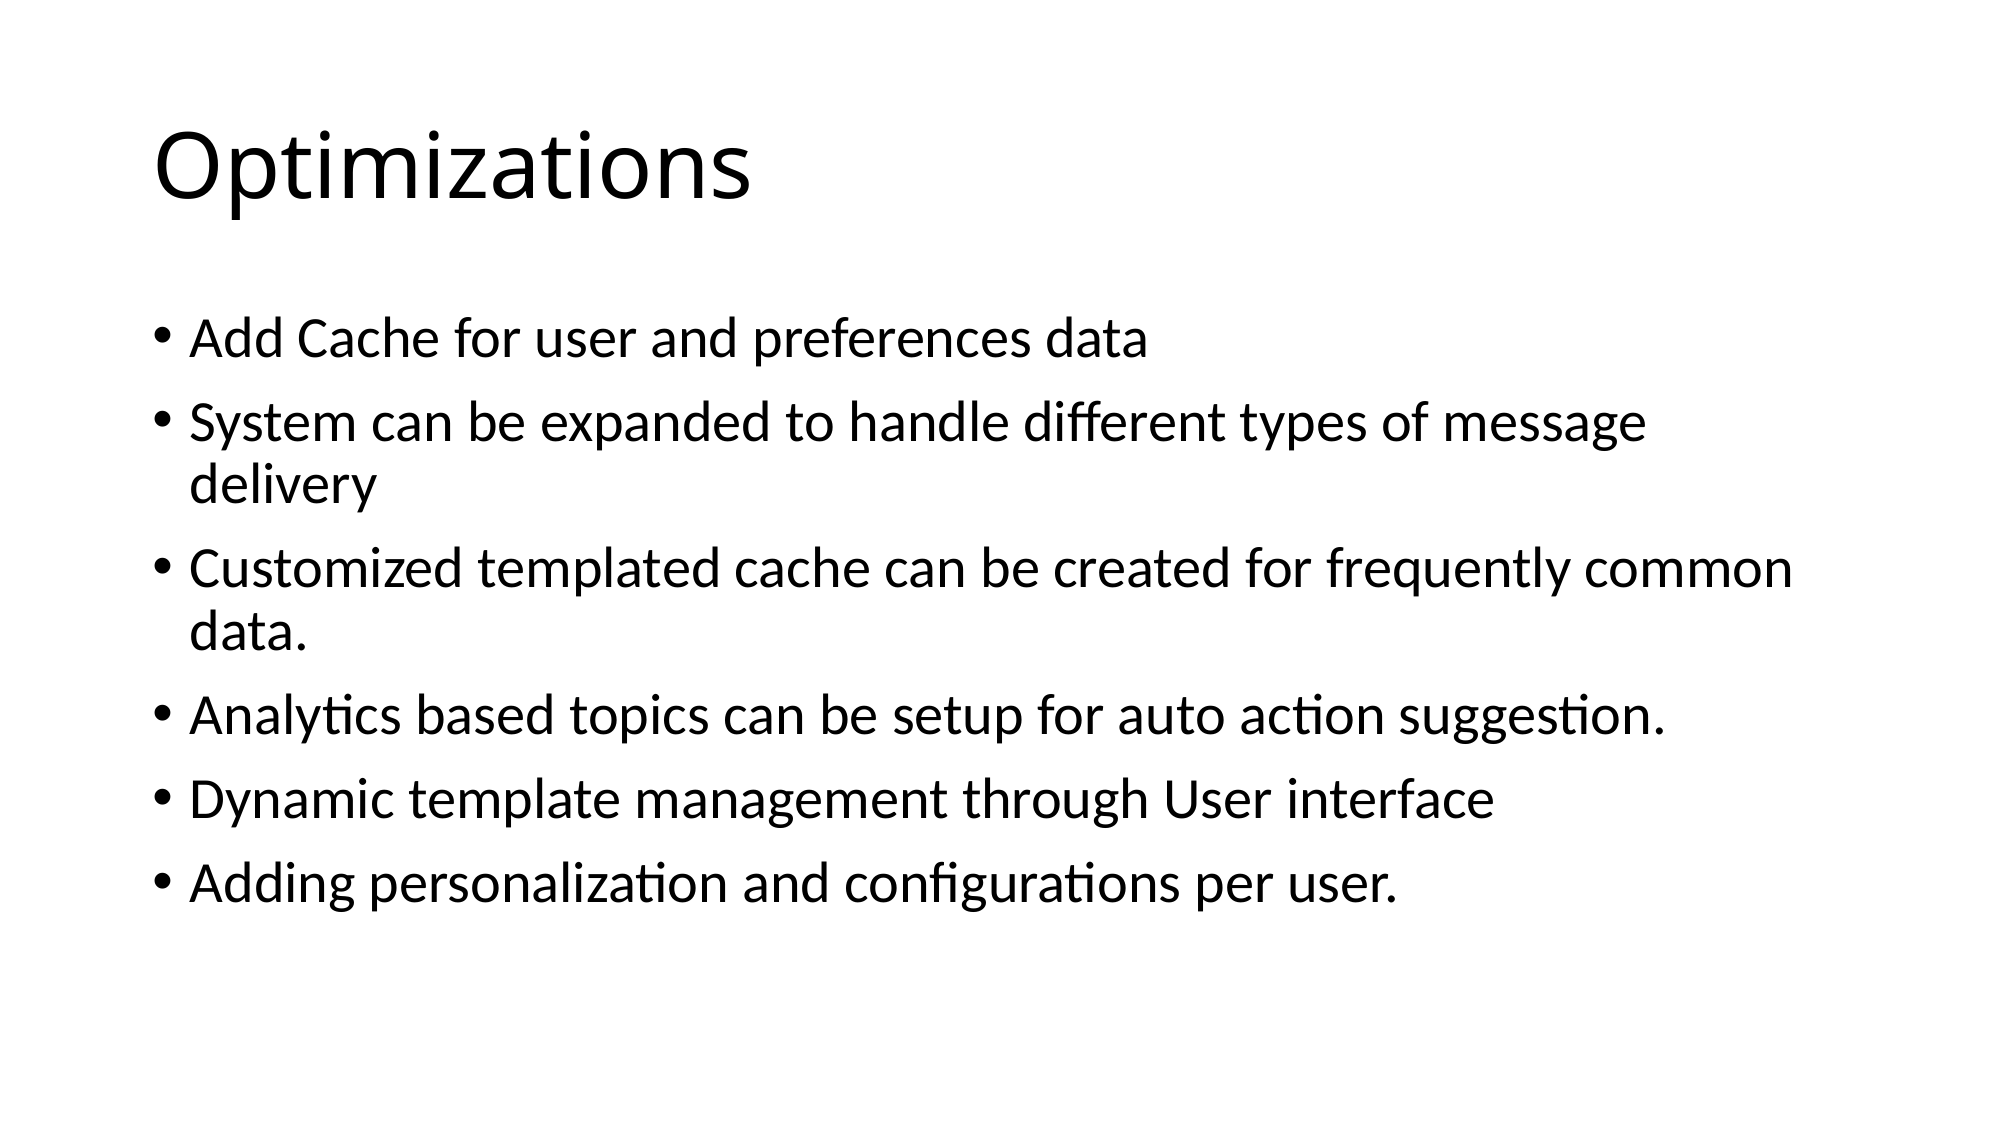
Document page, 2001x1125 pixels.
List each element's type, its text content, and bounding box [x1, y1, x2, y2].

title Optimizations [137, 59, 1863, 278]
list Add Cache for user and preferences data System can be expanded to handle different types of message delivery Customized templated cache can be created for frequently common data. Analytics based topics can be setup for auto action suggestion. Dynamic template management through User interface Adding personalization and configurations per user. [137, 299, 1863, 1014]
